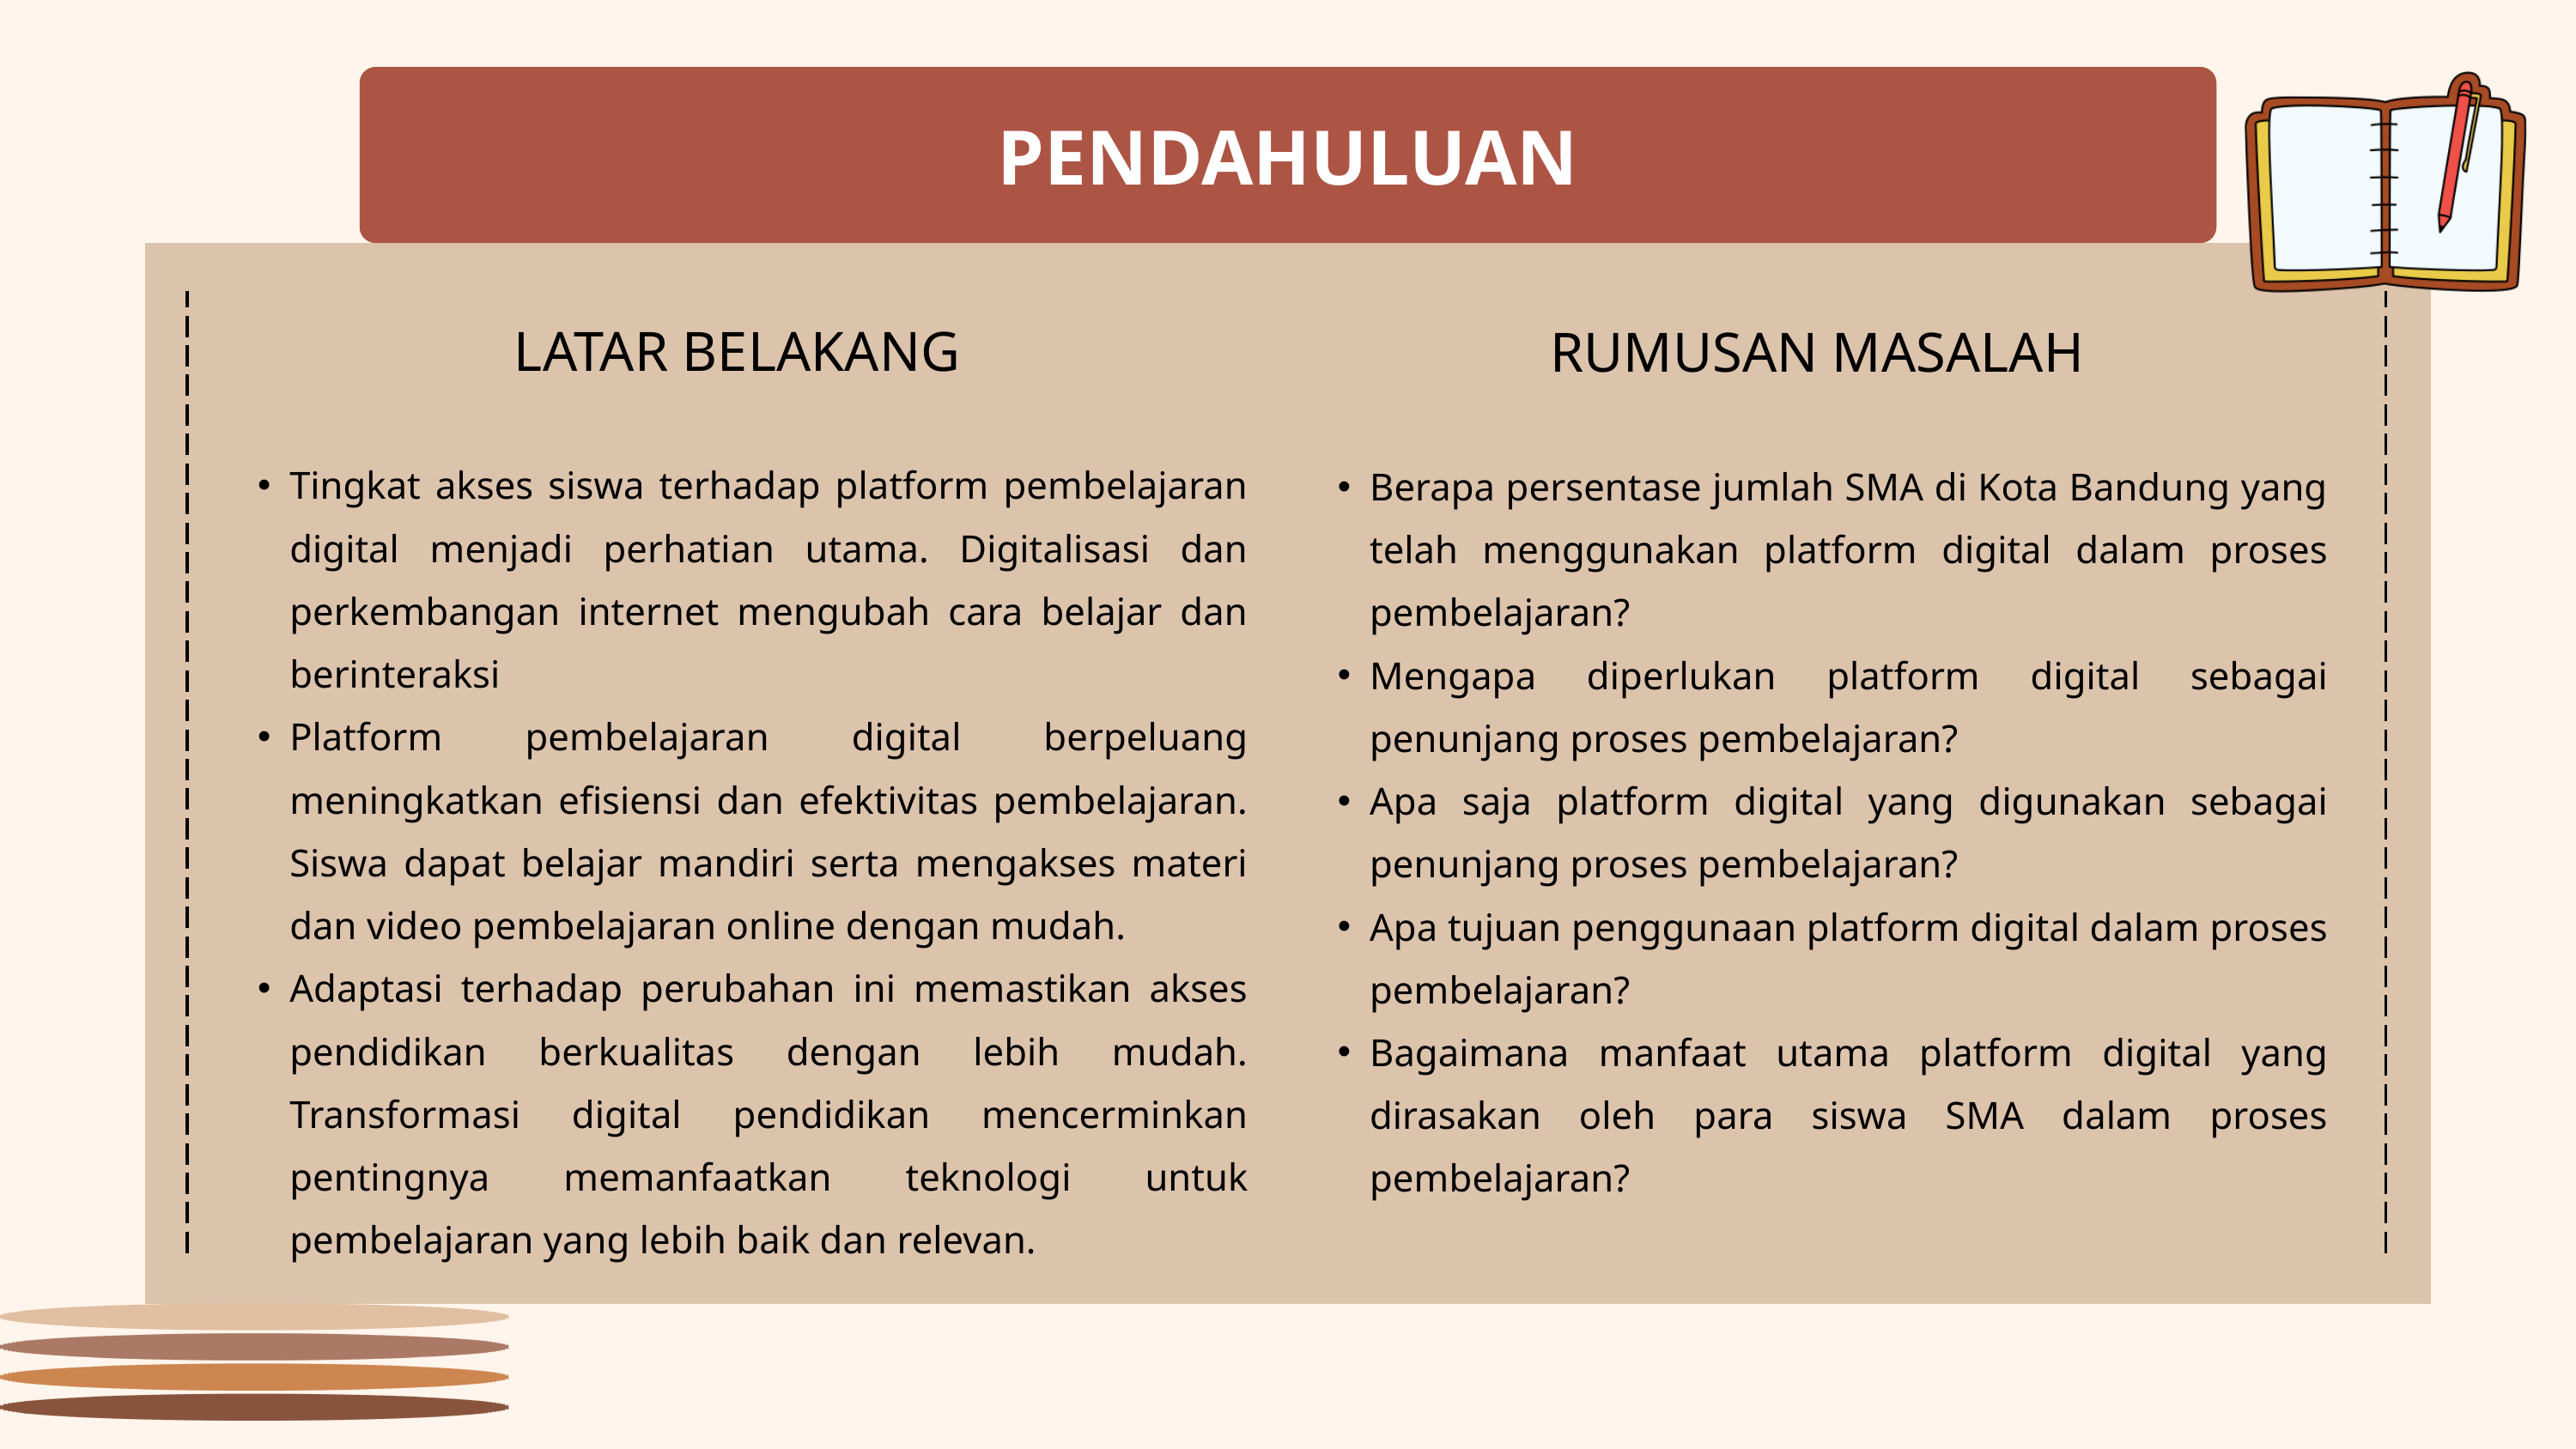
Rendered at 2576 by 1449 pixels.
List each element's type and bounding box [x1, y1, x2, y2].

text_box [0, 1303, 509, 1421]
text_box [144, 222, 2432, 1304]
text_box [359, 45, 2217, 244]
text_box [2245, 71, 2527, 293]
